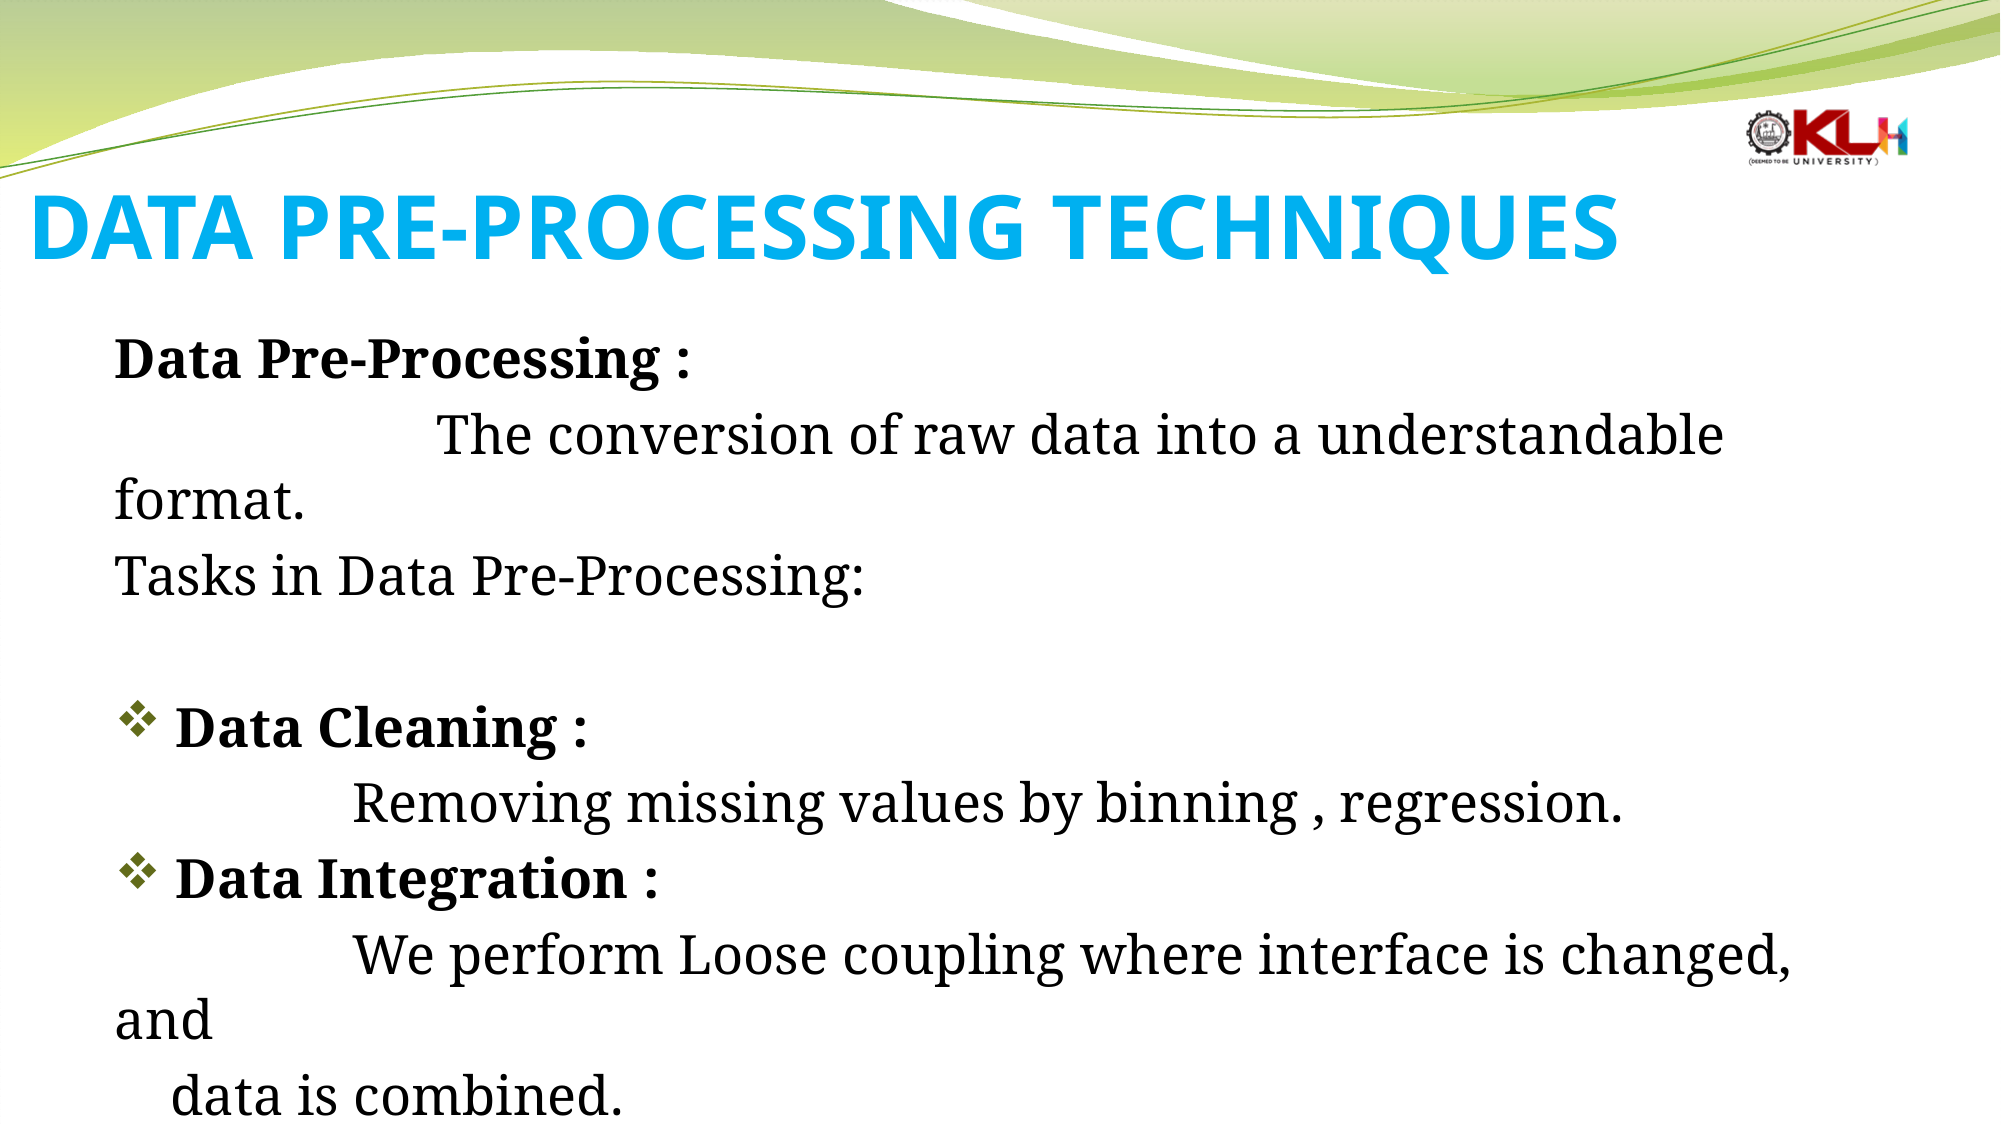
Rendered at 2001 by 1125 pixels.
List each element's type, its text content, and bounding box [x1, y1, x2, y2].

title DATA PRE-PROCESSING TECHNIQUES [27, 161, 1828, 278]
picture [1743, 58, 1913, 184]
list Data Pre-Processing : The conversion of raw data into a understandable format. Tasks in Data Pre-Processing: Data Cleaning : Removing missing values by binning , regression. Data Integration : We perform Loose coupling where interface is changed, and data is combined. [99, 317, 1900, 1038]
